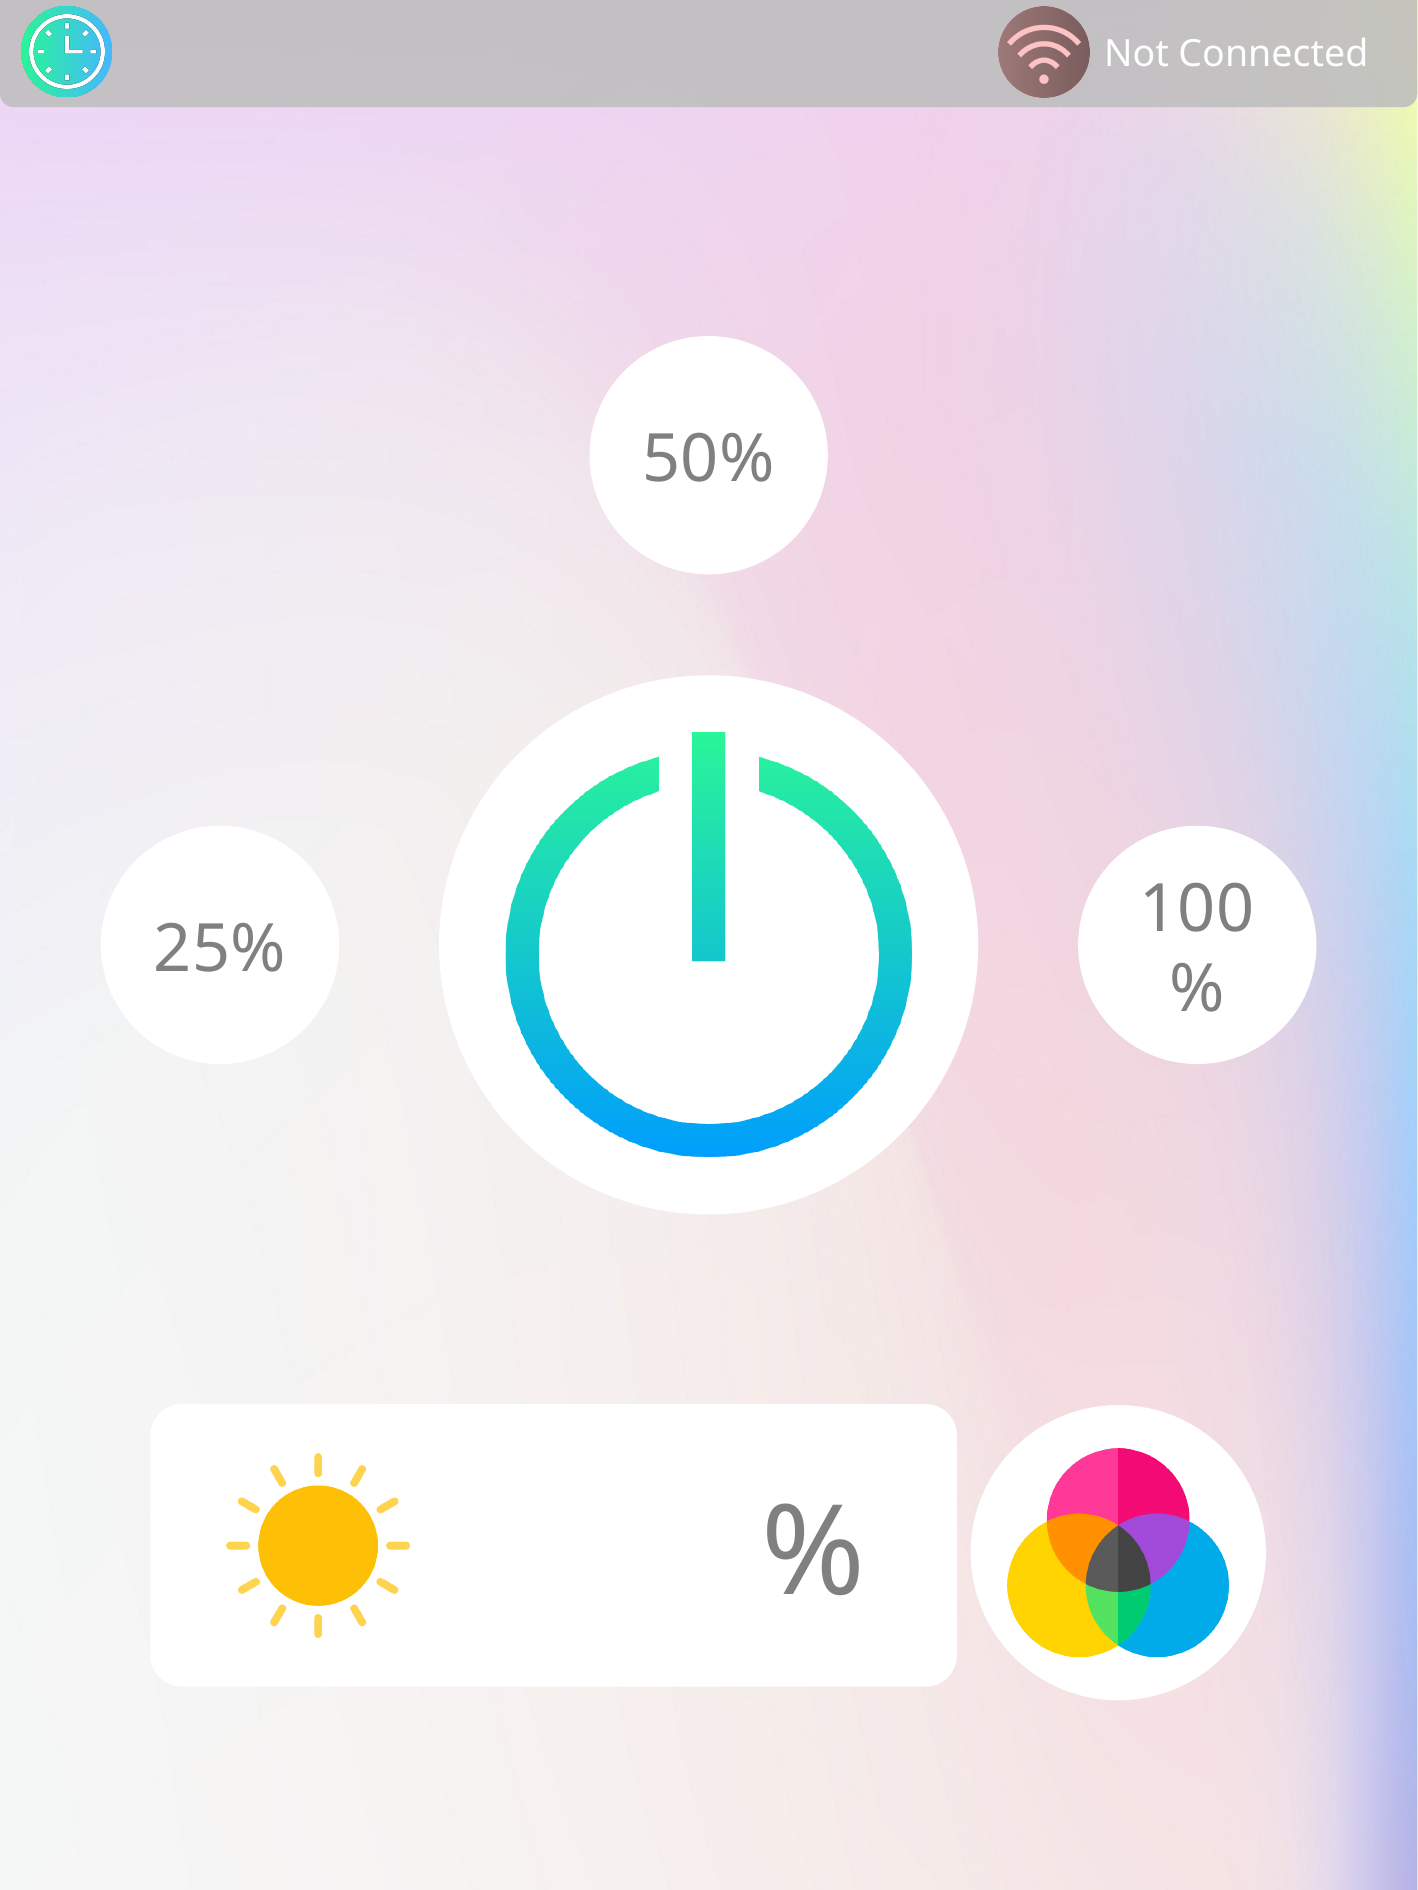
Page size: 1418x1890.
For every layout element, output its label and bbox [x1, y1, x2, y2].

text_box [0, 0, 1418, 108]
picture [0, 108, 1418, 1890]
text_box [101, 337, 1316, 1063]
text_box [440, 1063, 978, 1214]
text_box [151, 1405, 1266, 1701]
